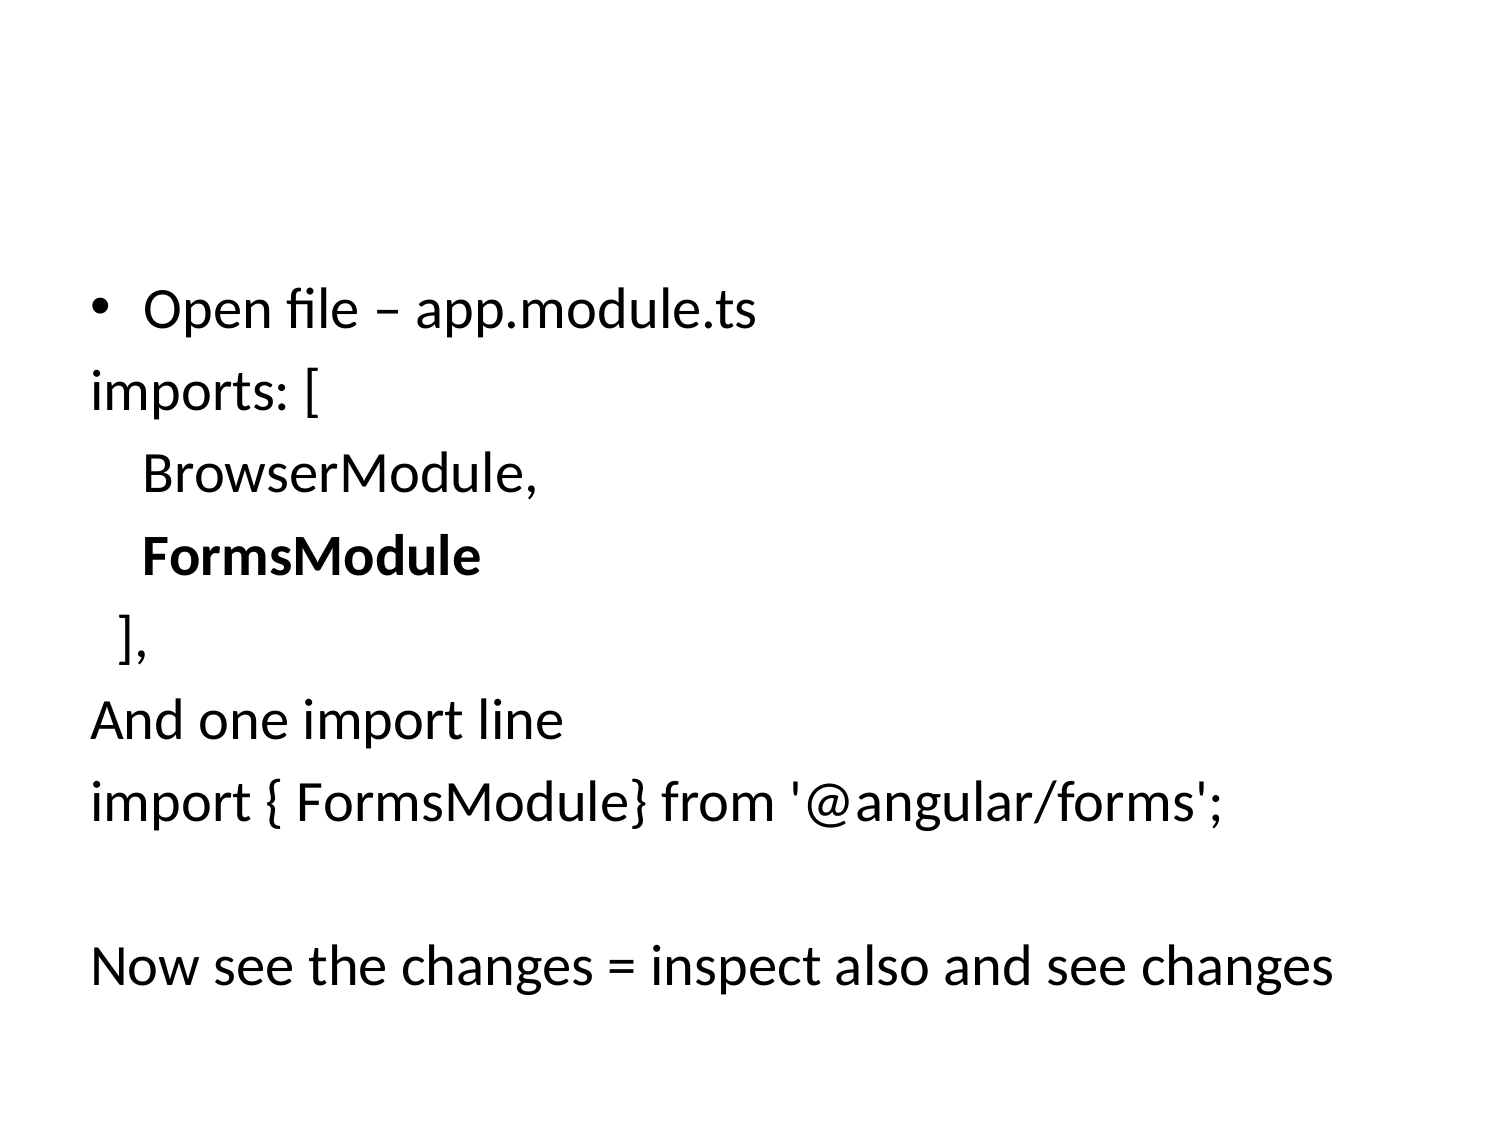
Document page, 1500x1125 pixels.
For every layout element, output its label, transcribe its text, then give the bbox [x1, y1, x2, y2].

list Open file – app.module.ts imports: [ BrowserModule, FormsModule ], And one import line import { FormsModule} from '@angular/forms'; Now see the changes = inspect also and see changes [75, 262, 1425, 1005]
